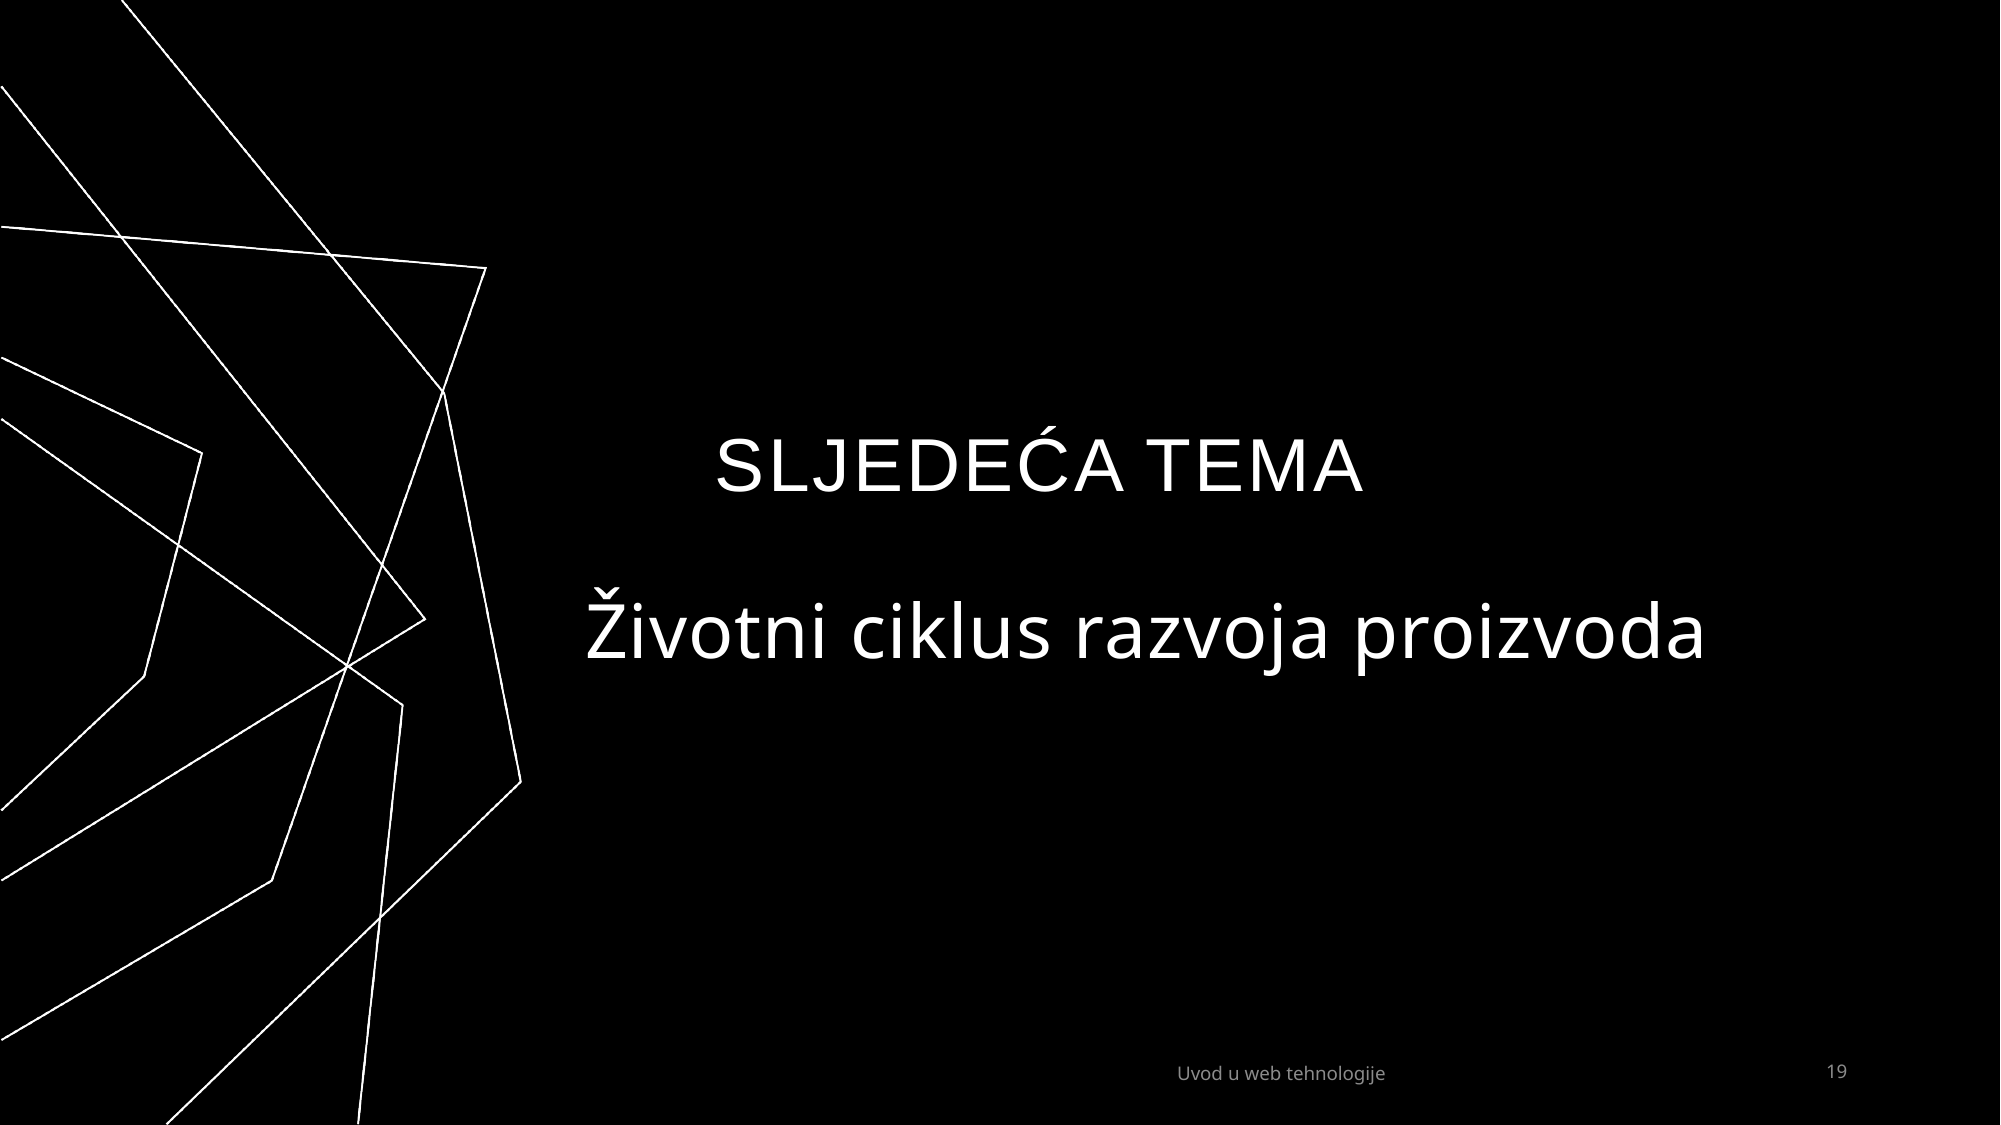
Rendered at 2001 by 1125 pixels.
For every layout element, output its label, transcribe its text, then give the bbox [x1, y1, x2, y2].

picture [0, 0, 522, 1125]
subtitle Životni ciklus razvoja proizvoda [570, 531, 1739, 757]
title Sljedeća tema [699, 265, 1615, 516]
slide_number 19 [1571, 1042, 1863, 1103]
footer Uvod u web tehnologije [1062, 1042, 1500, 1103]
